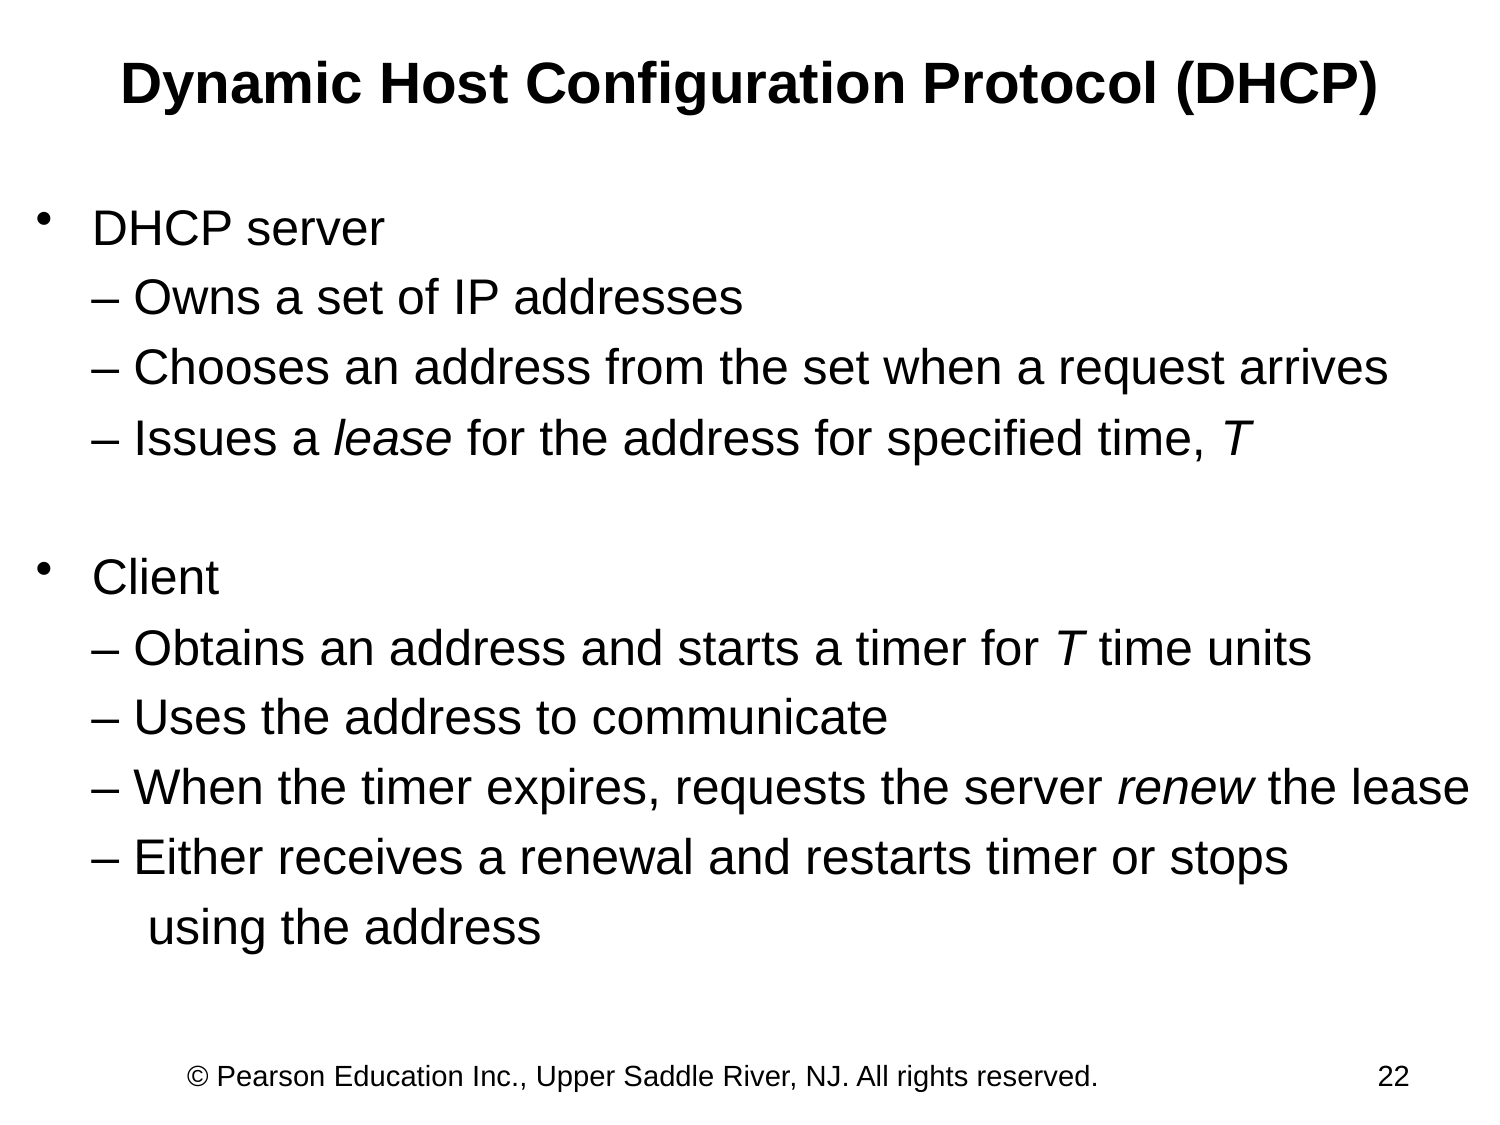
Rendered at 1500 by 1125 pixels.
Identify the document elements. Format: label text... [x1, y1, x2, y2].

title Dynamic Host Configuration Protocol (DHCP) [37, 0, 1463, 161]
footer © Pearson Education Inc., Upper Saddle River, NJ. All rights reserved. [87, 1049, 1201, 1103]
slide_number 22 [1224, 1049, 1426, 1103]
list DHCP server – Owns a set of IP addresses – Chooses an address from the set when a request arrives – Issues a lease for the address for specified time, T Client – Obtains an address and starts a timer for T time units – Uses the address to communicate – When the timer expires, requests the server renew the lease – Either receives a renewal and restarts timer or stops using the address [20, 187, 1500, 1038]
